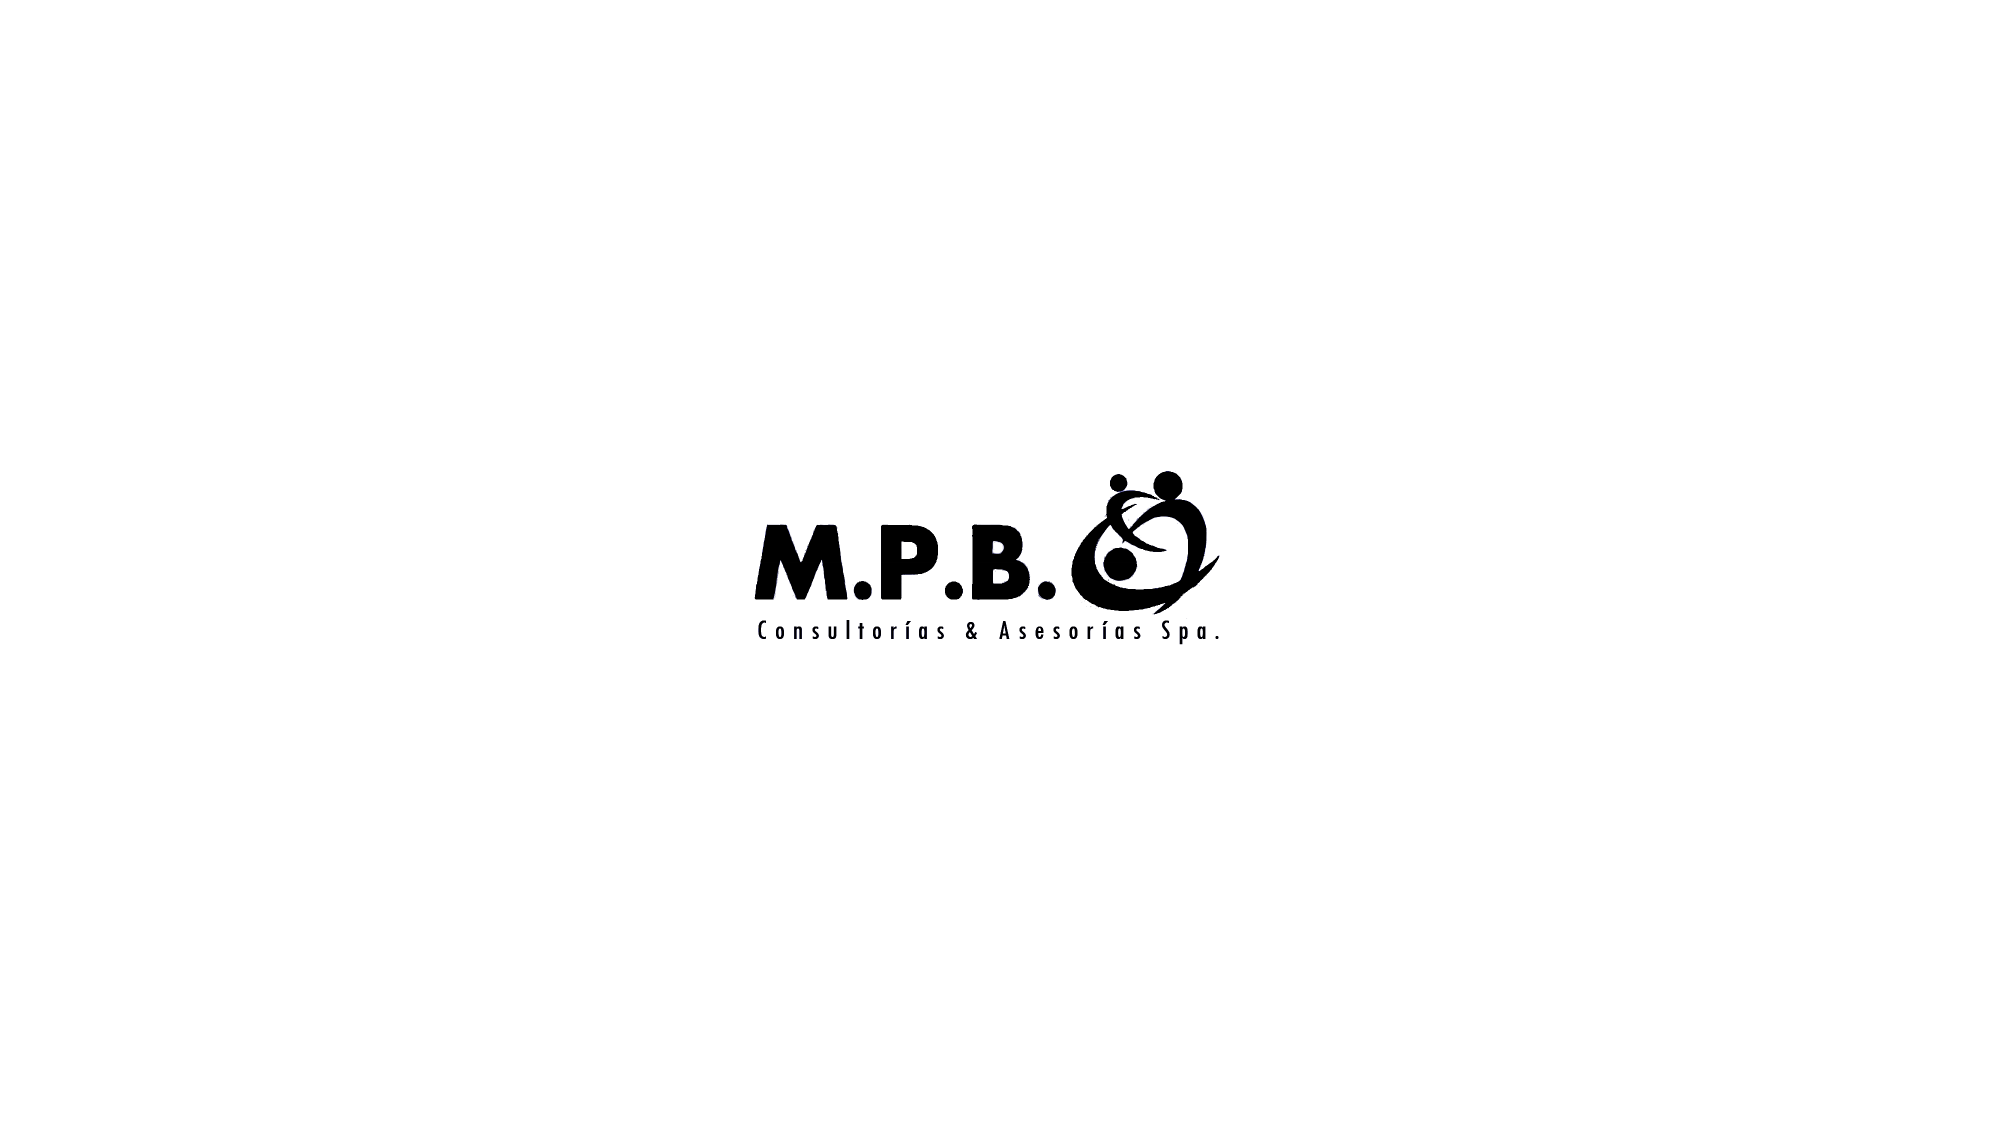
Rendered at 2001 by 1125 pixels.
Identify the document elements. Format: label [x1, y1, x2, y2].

picture [744, 383, 1256, 742]
